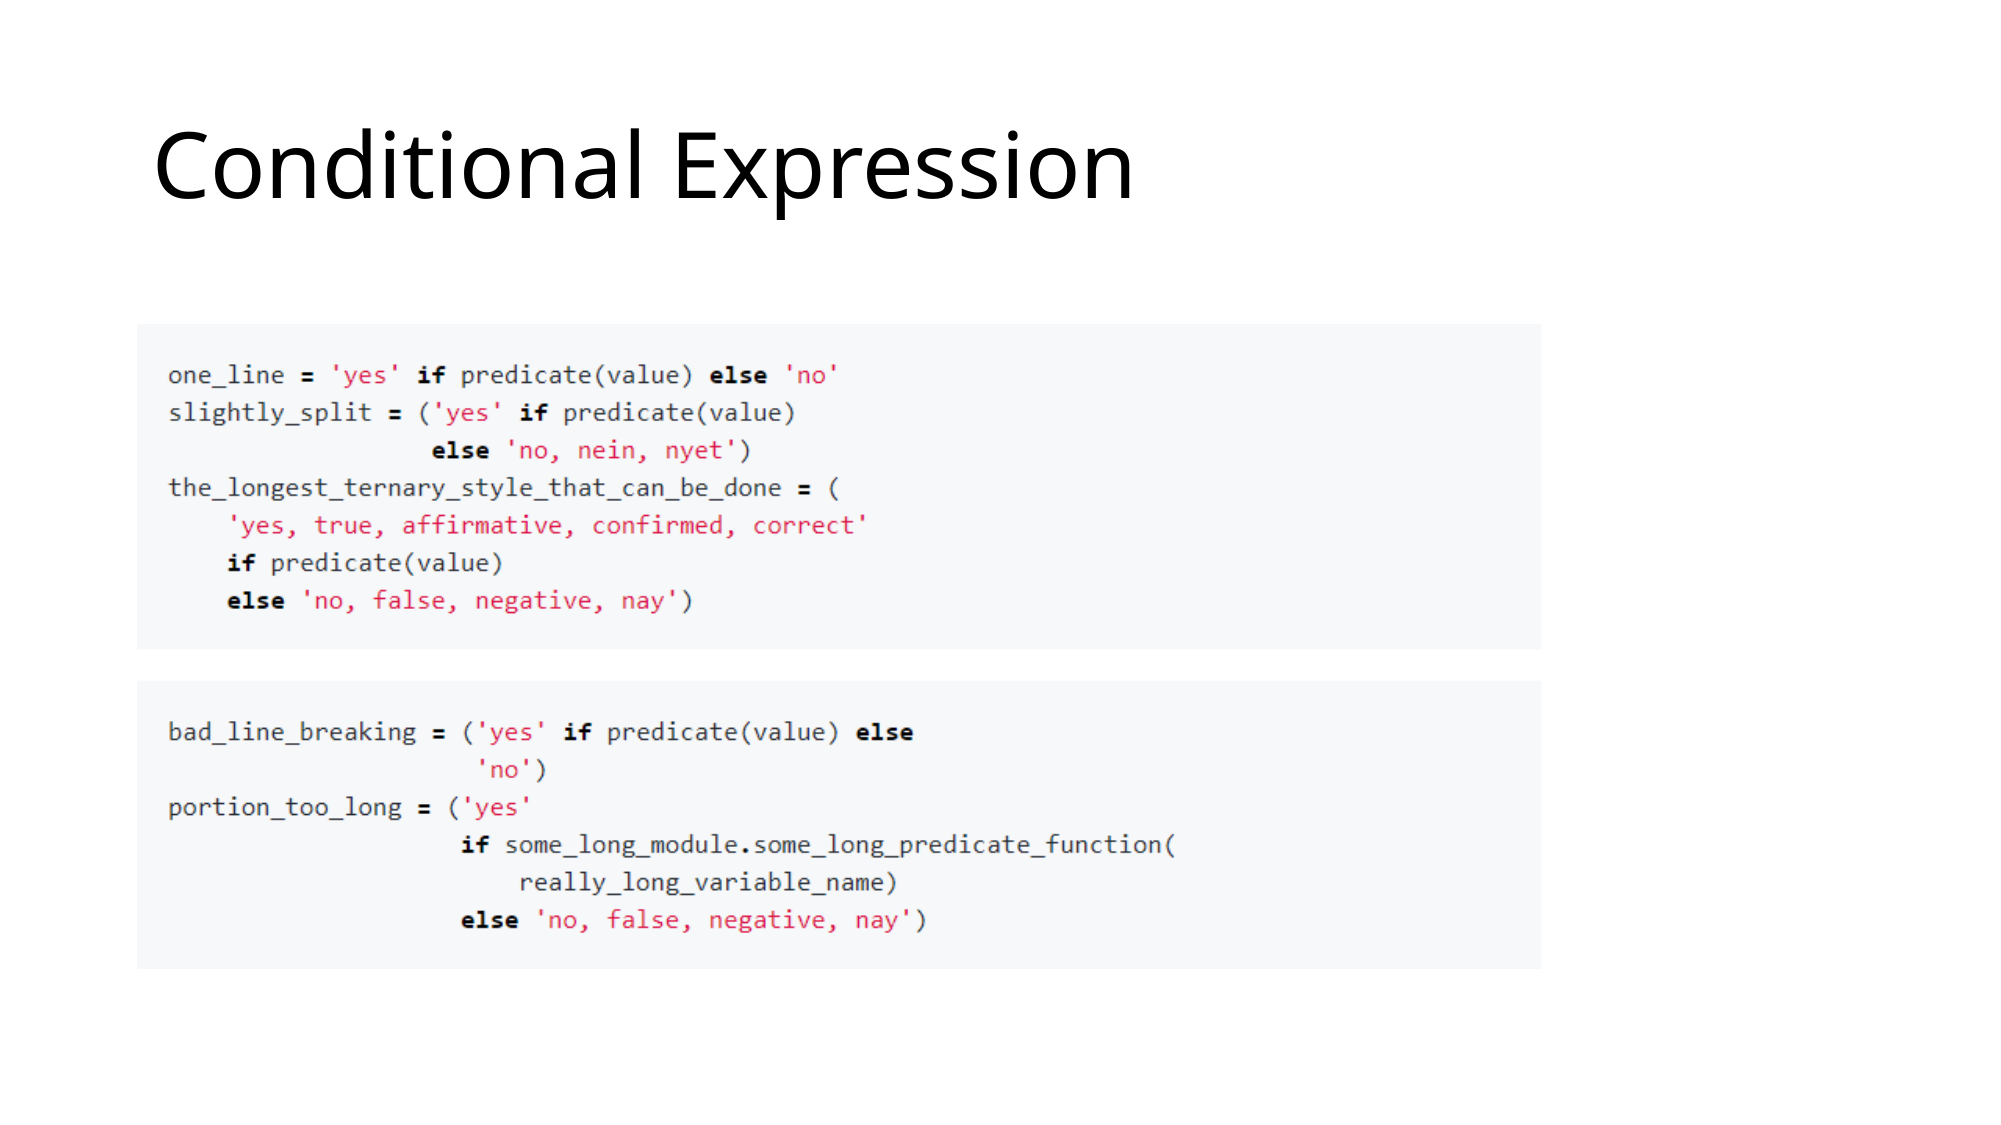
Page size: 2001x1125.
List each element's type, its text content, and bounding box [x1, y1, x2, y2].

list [137, 324, 1543, 969]
title Conditional Expression [137, 59, 1863, 278]
